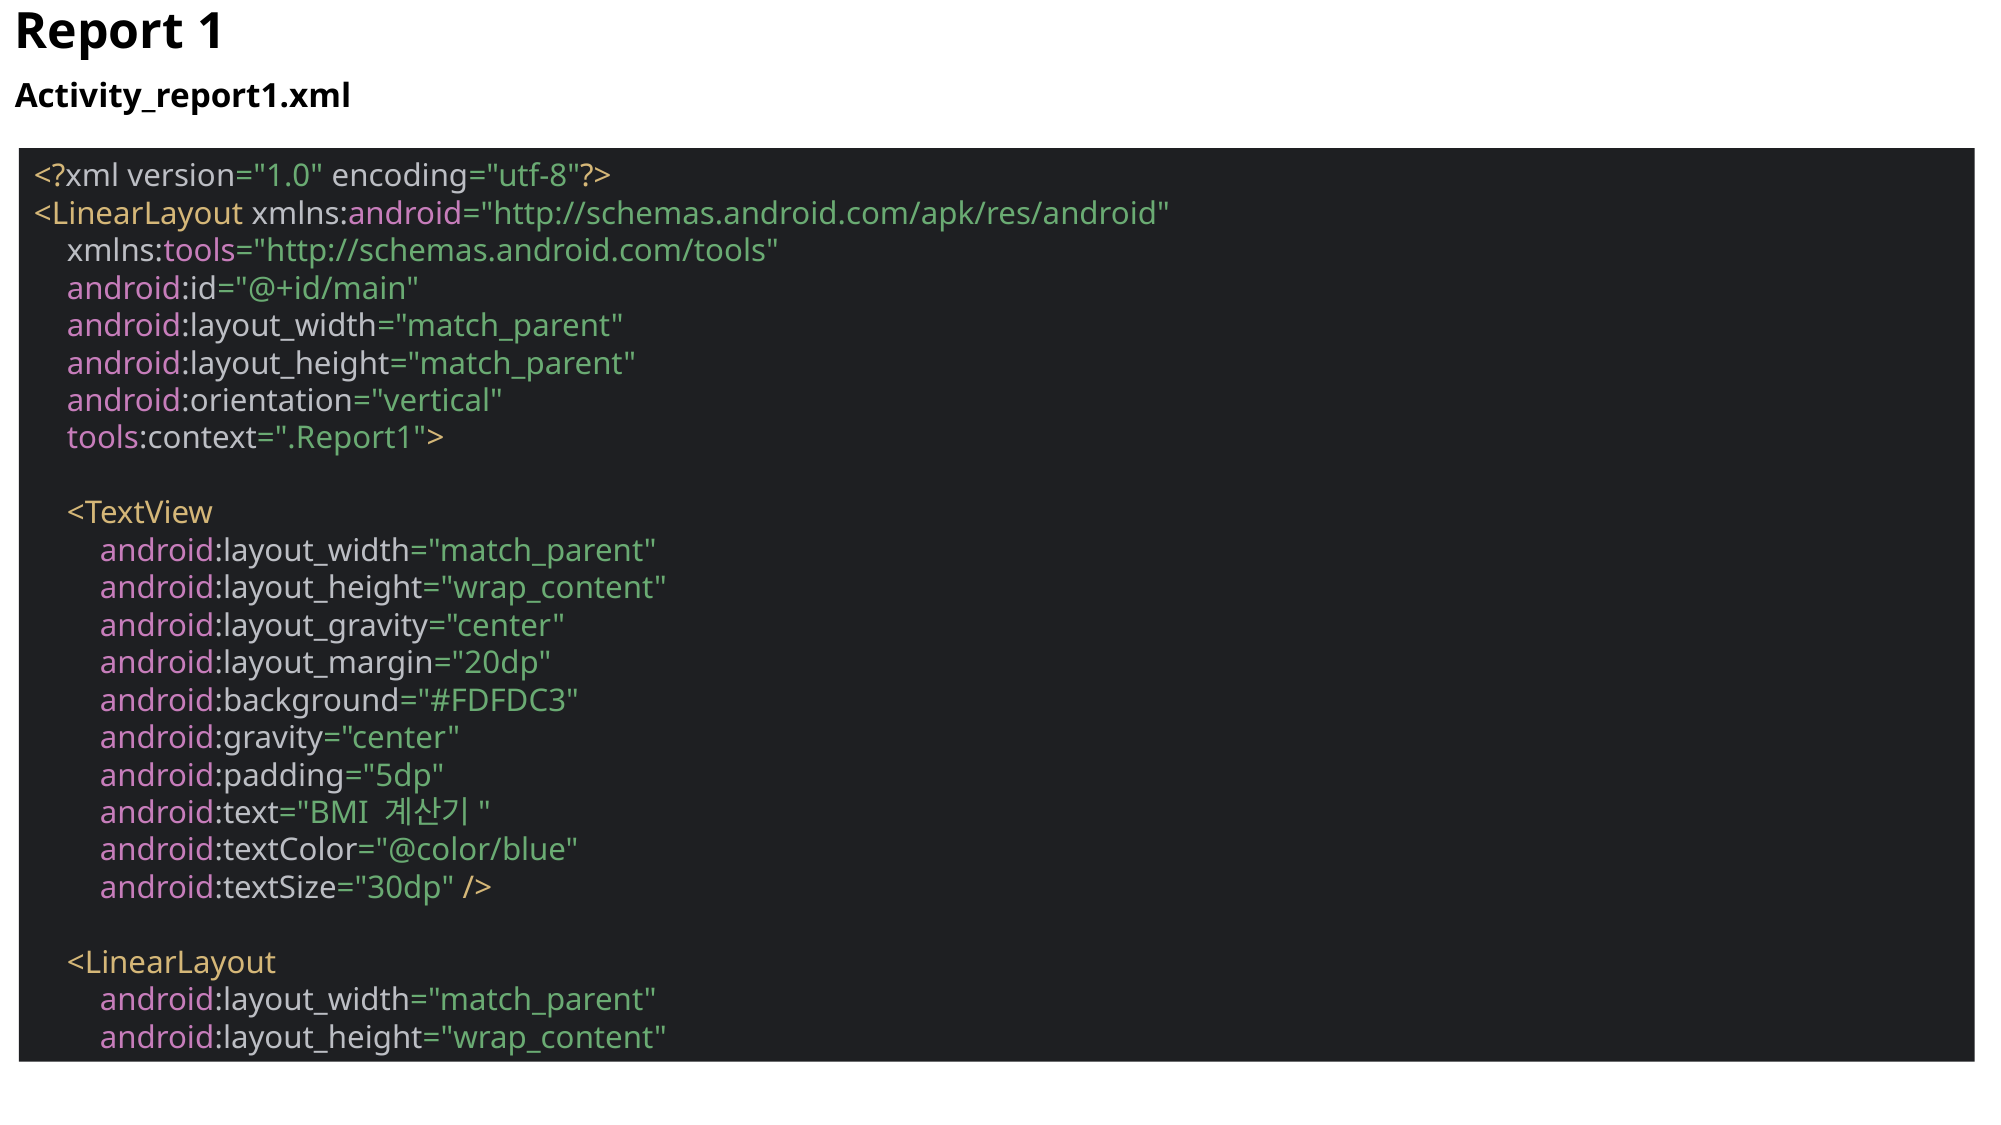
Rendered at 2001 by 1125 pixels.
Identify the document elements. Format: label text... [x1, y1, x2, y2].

text_box Activity_report1.xml [0, 67, 643, 122]
text_box <?xml version="1.0" encoding="utf-8"?> <LinearLayout xmlns:android="http://schemas.android.com/apk/res/android" xmlns:tools="http://schemas.android.com/tools" android:id="@+id/main" android:layout_width="match_parent" android:layout_height="match_parent" android:orientation="vertical" tools:context=".Report1"> <TextView android:layout_width="match_parent" android:layout_height="wrap_content" android:layout_gravity="center" android:layout_margin="20dp" android:background="#FDFDC3" android:gravity="center" android:padding="5dp" android:text="BMI 계산기" android:textColor="@color/blue" android:textSize="30dp" /> <LinearLayout android:layout_width="match_parent" android:layout_height="wrap_content" [18, 148, 1975, 1062]
text_box Report 1 [0, 0, 254, 67]
